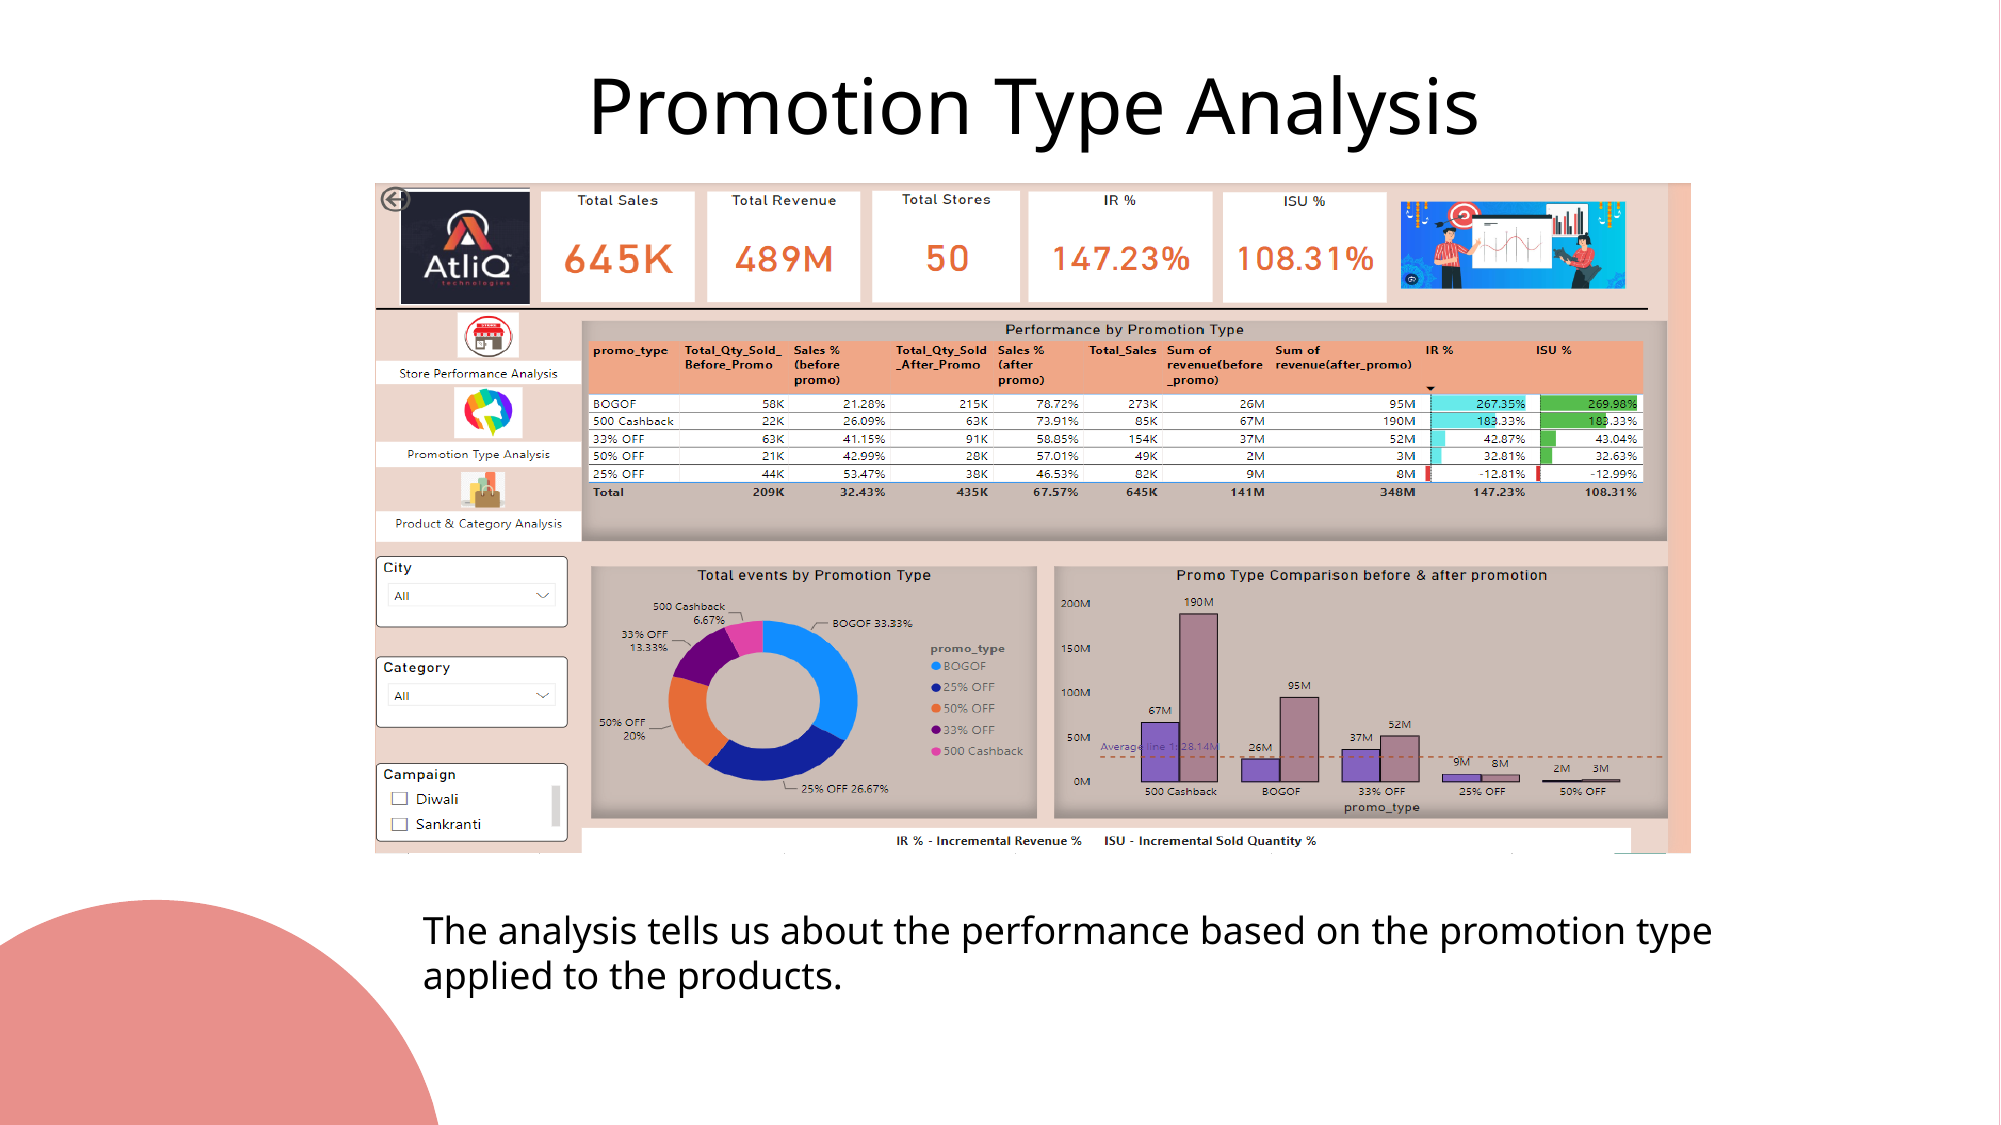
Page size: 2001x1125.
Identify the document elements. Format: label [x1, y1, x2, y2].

picture [0, 0, 2000, 1125]
list [374, 183, 1691, 854]
